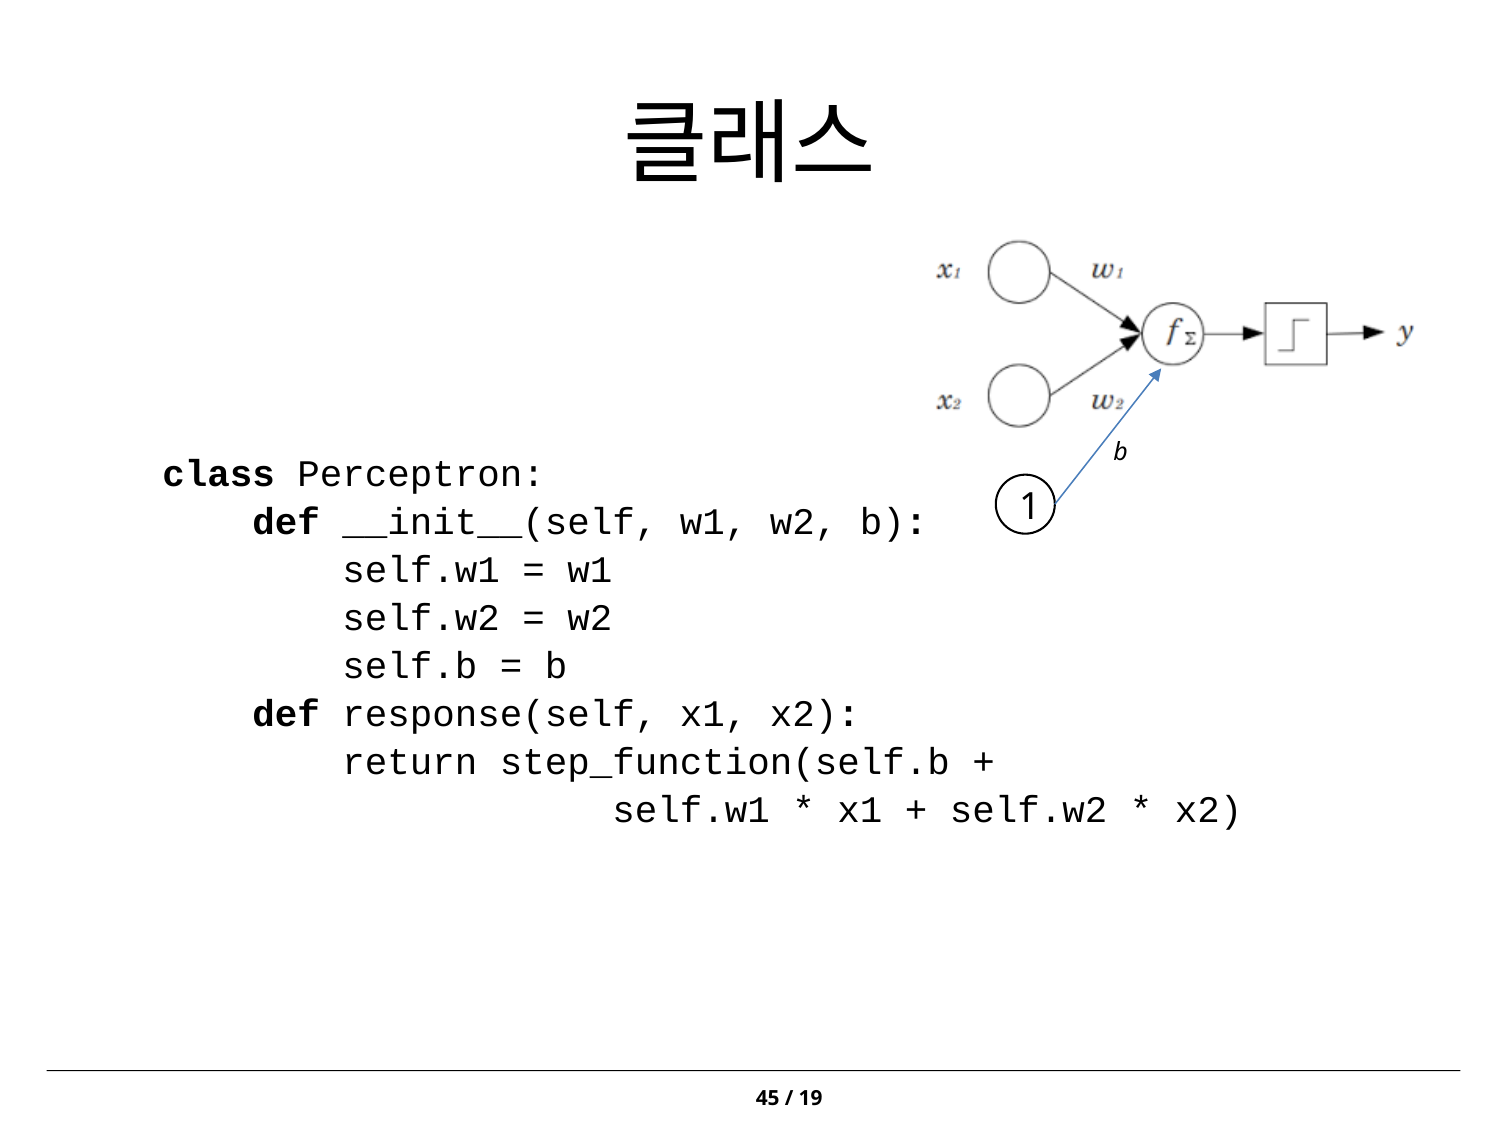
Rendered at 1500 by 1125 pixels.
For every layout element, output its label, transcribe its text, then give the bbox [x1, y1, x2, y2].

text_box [924, 232, 1426, 535]
text_box class Perceptron: def __init__(self, w1, w2, b): self.w1 = w1 self.w2 = w2 self.b = b def response(self, x1, x2): return step_function(self.b + self.w1 * x1 + self.w2 * x2) [147, 438, 1353, 838]
title 클래스 [75, 45, 1425, 233]
